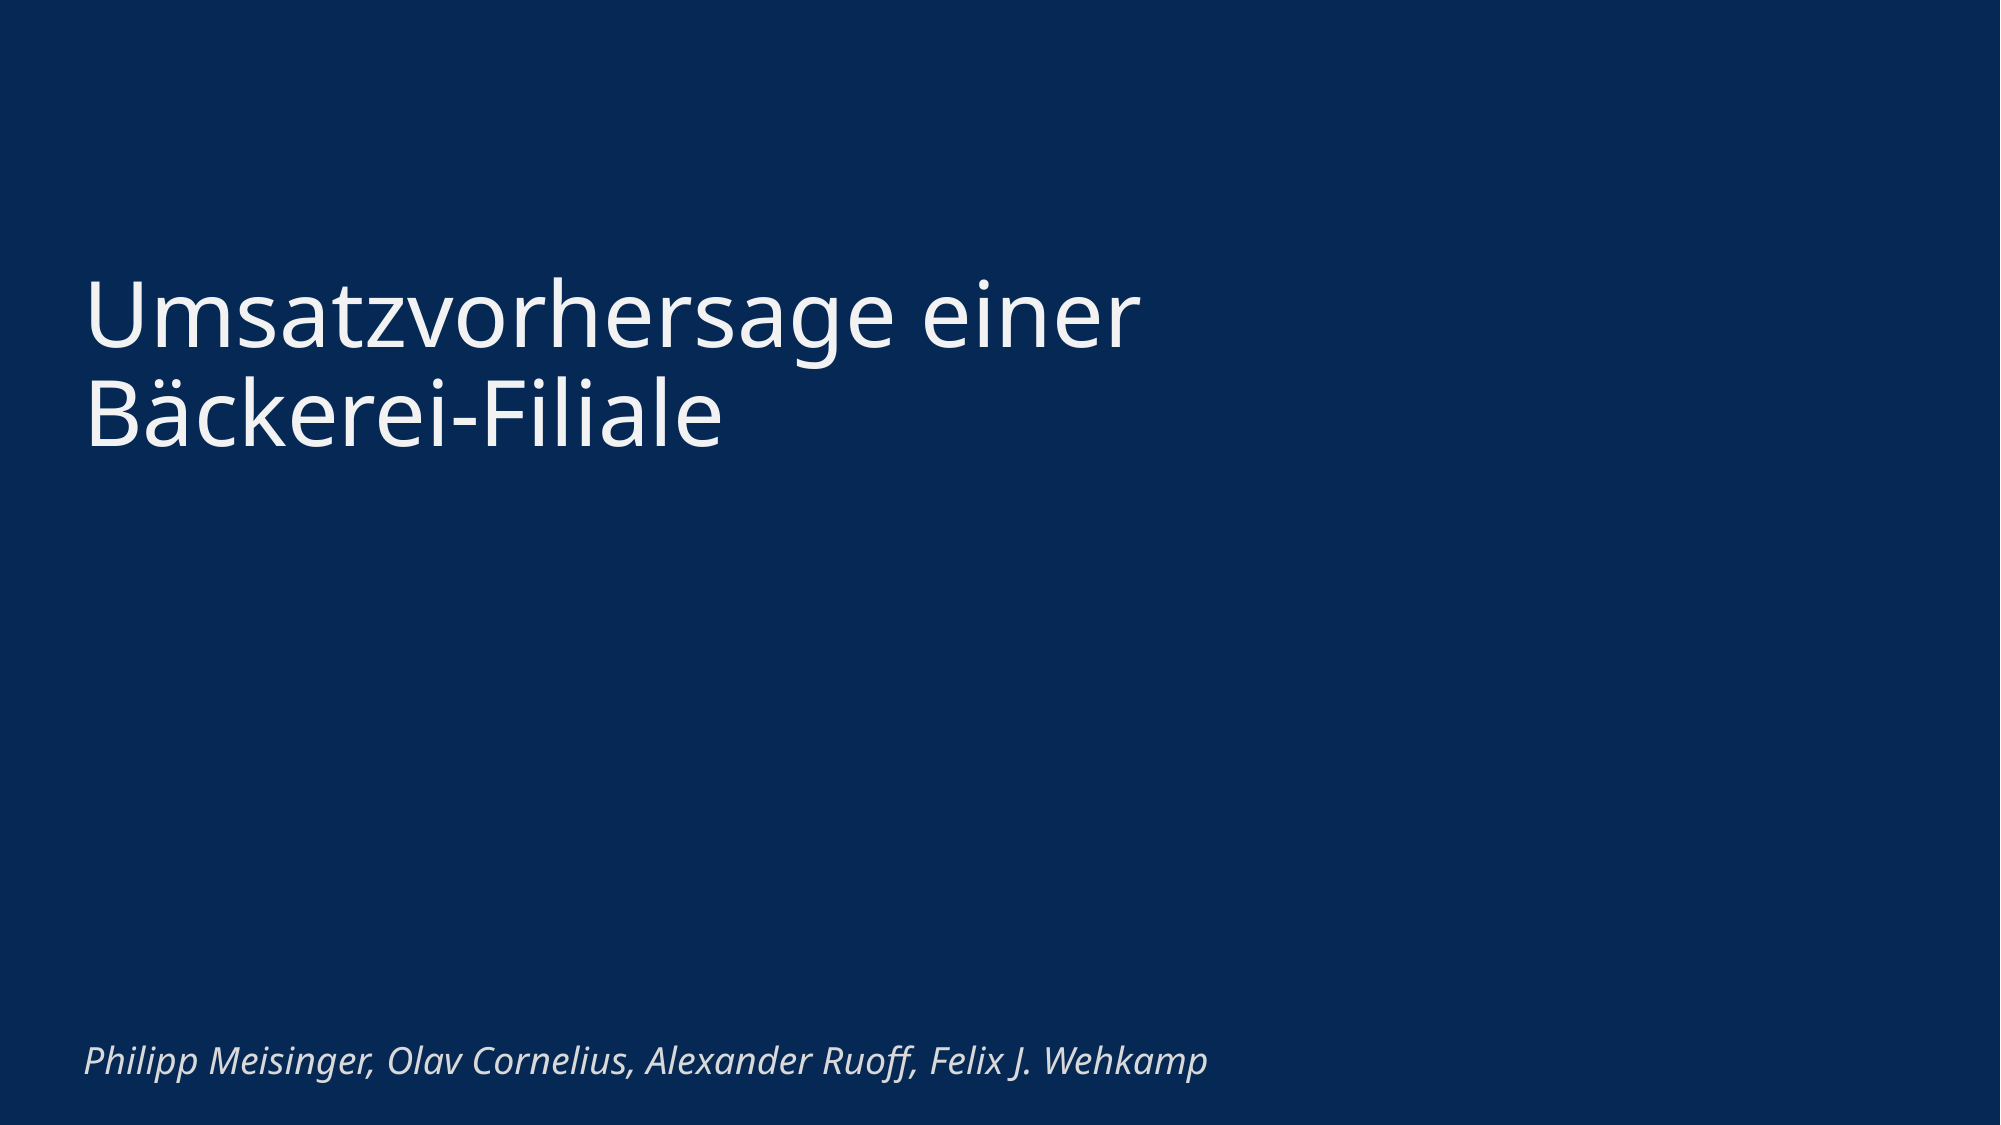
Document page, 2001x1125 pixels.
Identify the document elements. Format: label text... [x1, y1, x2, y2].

subtitle Philipp Meisinger, Olav Cornelius, Alexander Ruoff, Felix J. Wehkamp [68, 1035, 1649, 1095]
title Umsatzvorhersage einer Bäckerei-Filiale [68, 260, 1568, 508]
